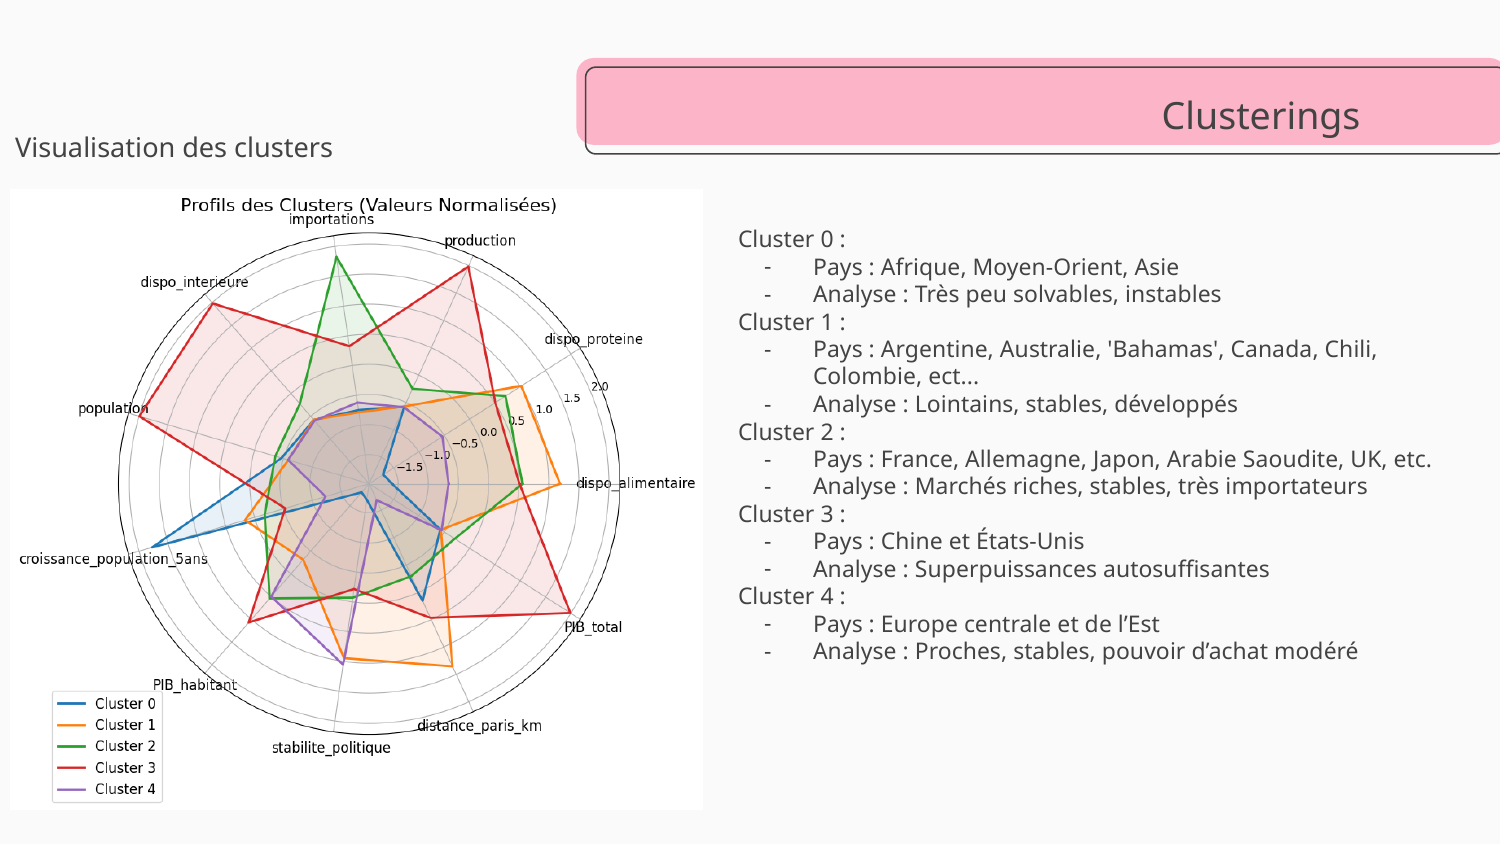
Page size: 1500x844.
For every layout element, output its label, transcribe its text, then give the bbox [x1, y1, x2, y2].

picture [10, 188, 704, 810]
title Clusterings [639, 75, 1376, 154]
text_box Cluster 0 : Pays : Afrique, Moyen-Orient, Asie Analyse : Très peu solvables, instables Cluster 1 : Pays : Argentine, Australie, 'Bahamas', Canada, Chili, Colombie, ect... Analyse : Lointains, stables, développés Cluster 2 : Pays : France, Allemagne, Japon, Arabie Saoudite, UK, etc. Analyse : Marchés riches, stables, très importateurs Cluster 3 : Pays : Chine et États-Unis Analyse : Superpuissances autosuffisantes Cluster 4 : Pays : Europe centrale et de l’Est Analyse : Proches, stables, pouvoir d’achat modéré [723, 196, 1472, 721]
text_box Visualisation des clusters [0, 63, 473, 231]
